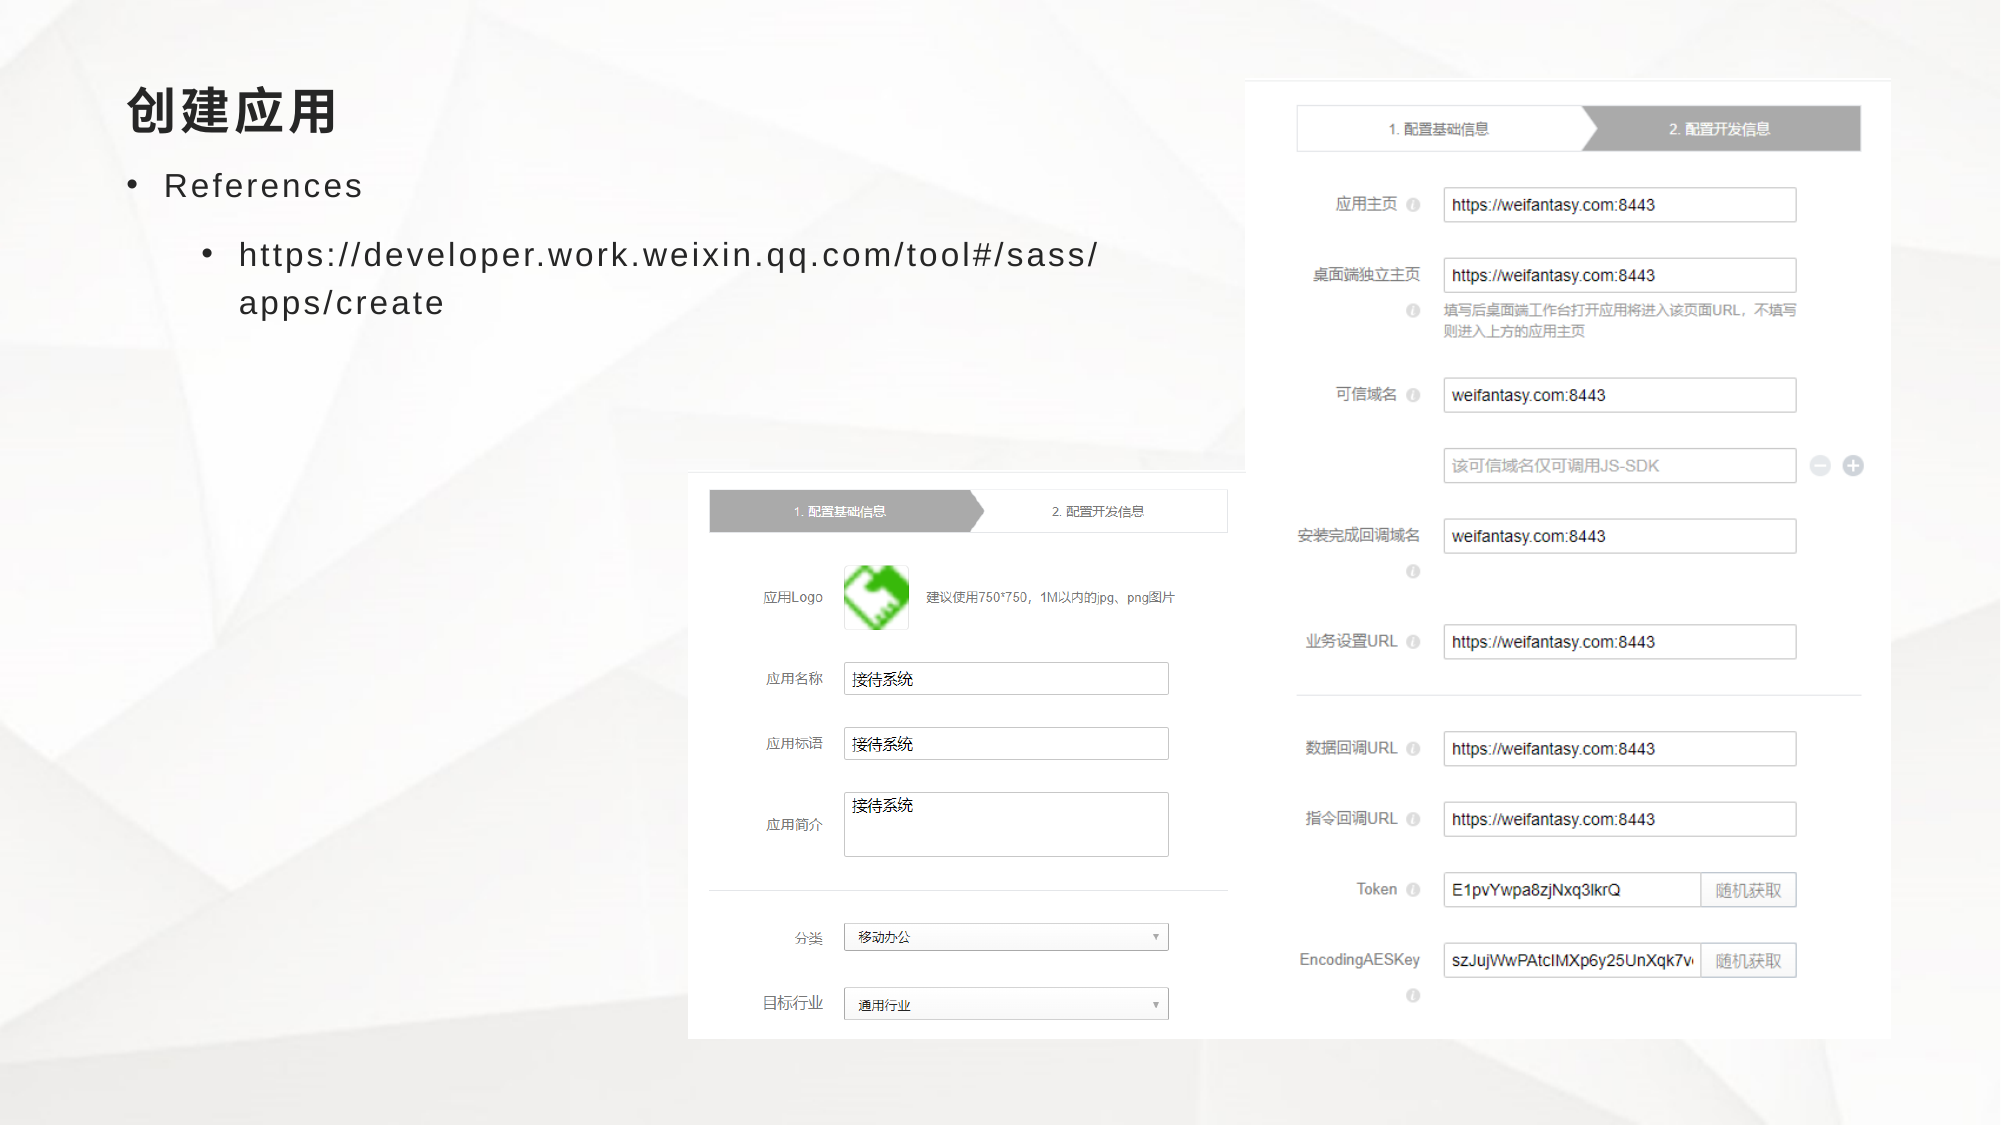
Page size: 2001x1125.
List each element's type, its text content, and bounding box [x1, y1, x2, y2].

title 创建应用 [109, 72, 1891, 146]
picture [0, 0, 2001, 1125]
list References https://developer.work.weixin.qq.com/tool#/sass/apps/create [109, 156, 1206, 1041]
